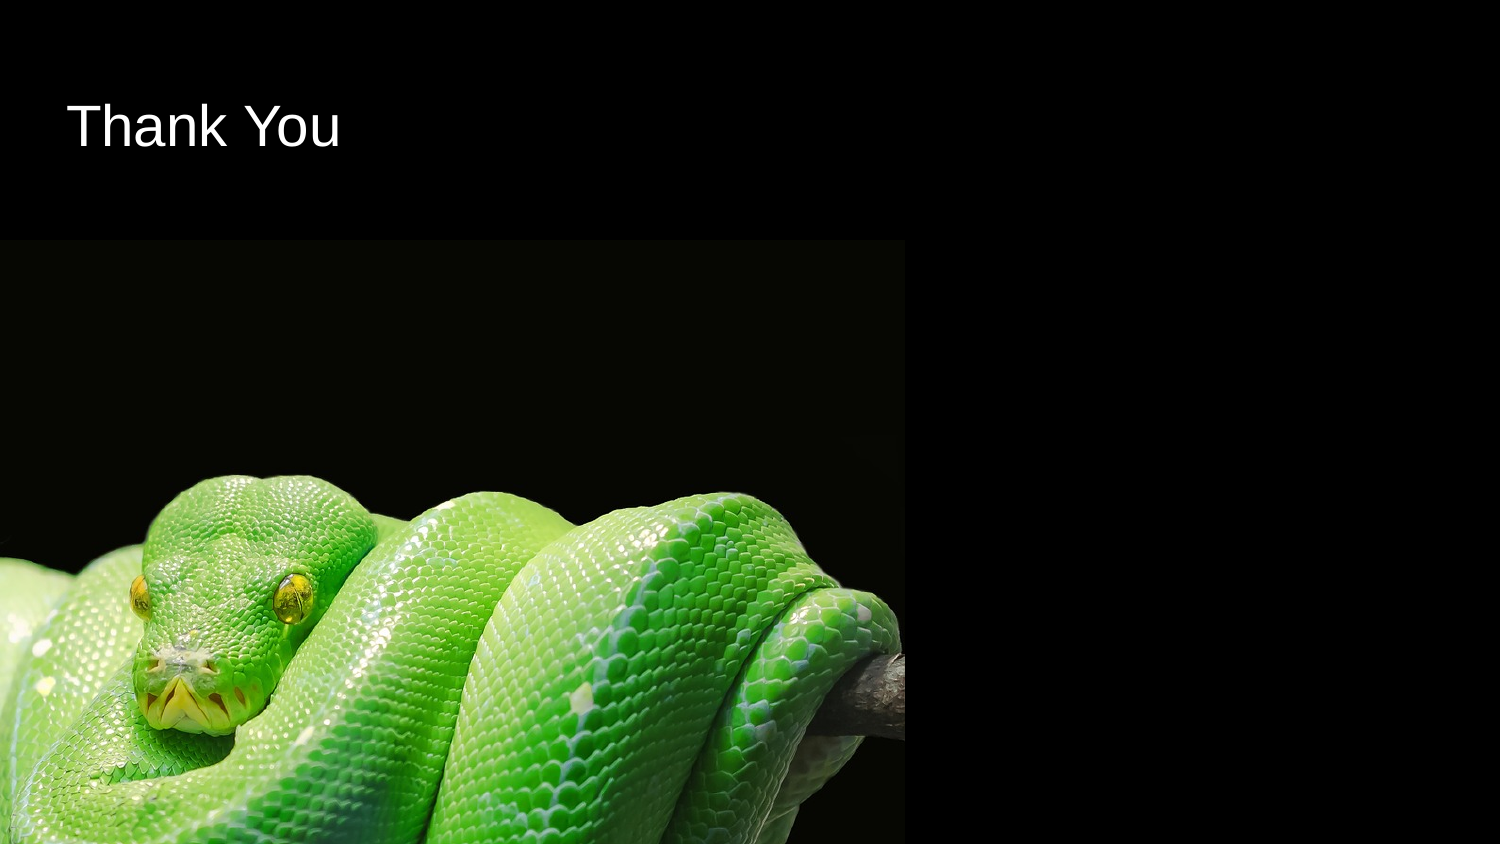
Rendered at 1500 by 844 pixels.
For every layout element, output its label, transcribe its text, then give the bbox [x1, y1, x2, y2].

picture [0, 240, 905, 844]
title Thank You [51, 72, 1449, 167]
